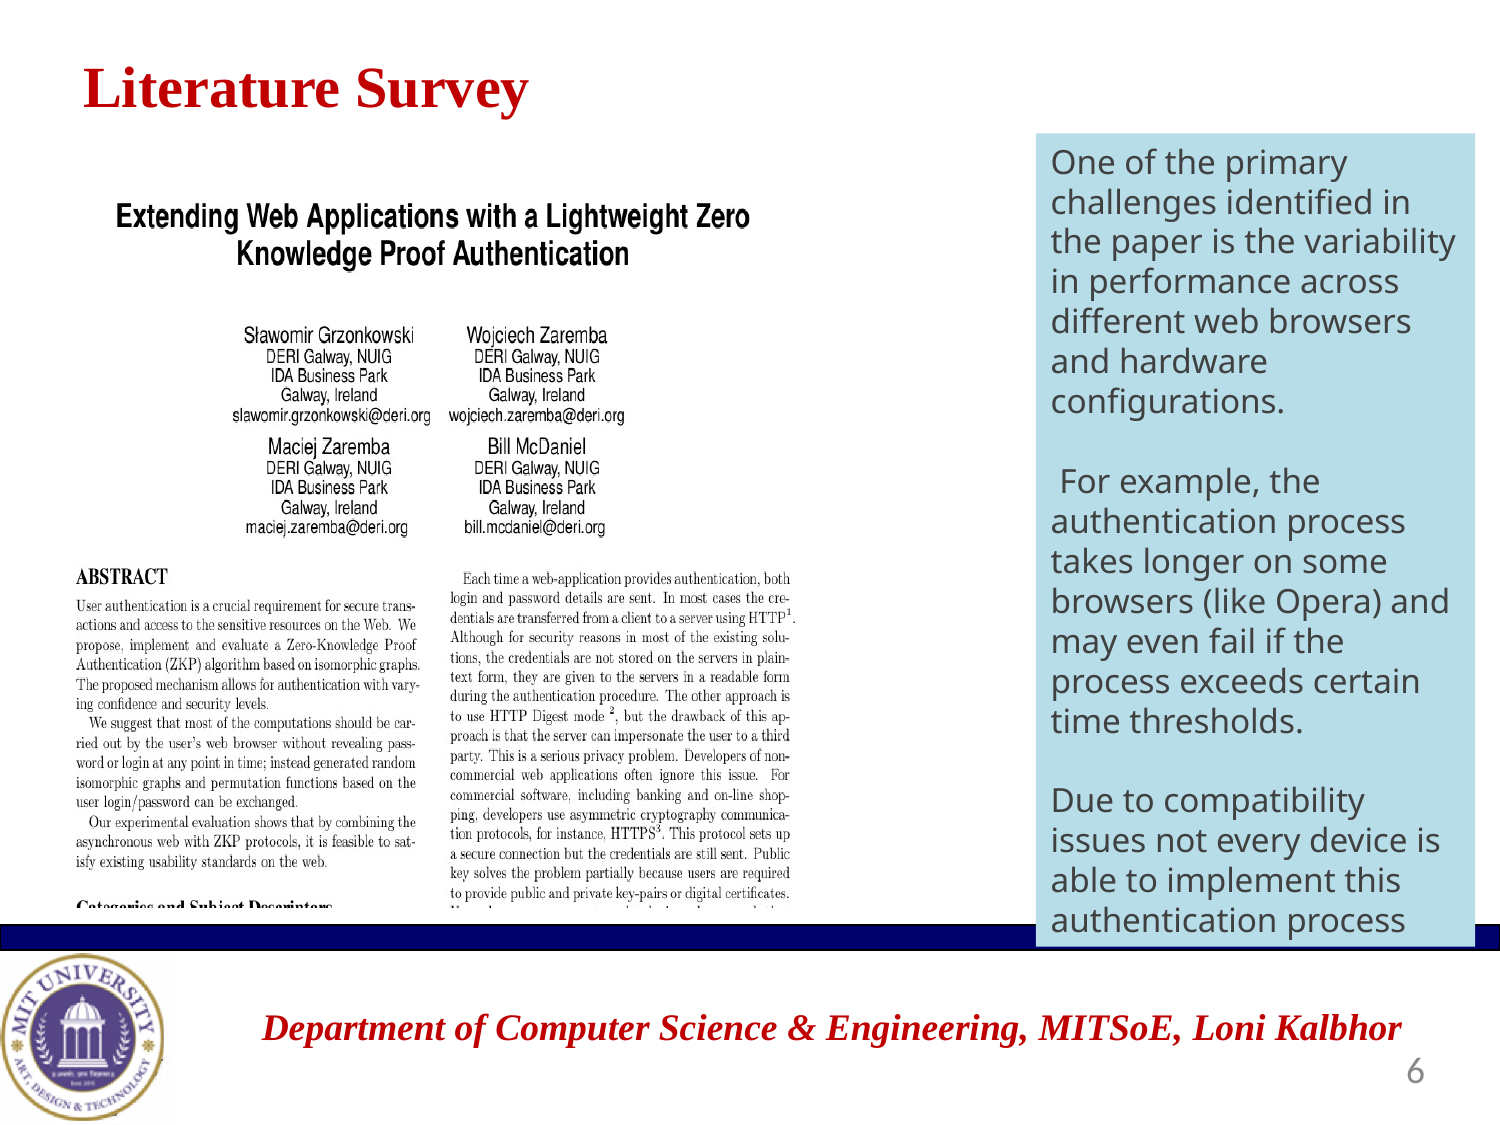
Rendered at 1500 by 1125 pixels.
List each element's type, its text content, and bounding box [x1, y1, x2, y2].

text_box Department of Computer Science & Engineering, MITSoE, Loni Kalbhor [226, 1001, 1437, 1112]
picture [0, 131, 826, 908]
text_box One of the primary challenges identified in the paper is the variability in performance across different web browsers and hardware configurations. For example, the authentication process takes longer on some browsers (like Opera) and may even fail if the process exceeds certain time thresholds. Due to compatibility issues not every device is able to implement this authentication process [1035, 133, 1476, 947]
picture [0, 953, 175, 1125]
text_box Literature Survey [68, 36, 1383, 132]
